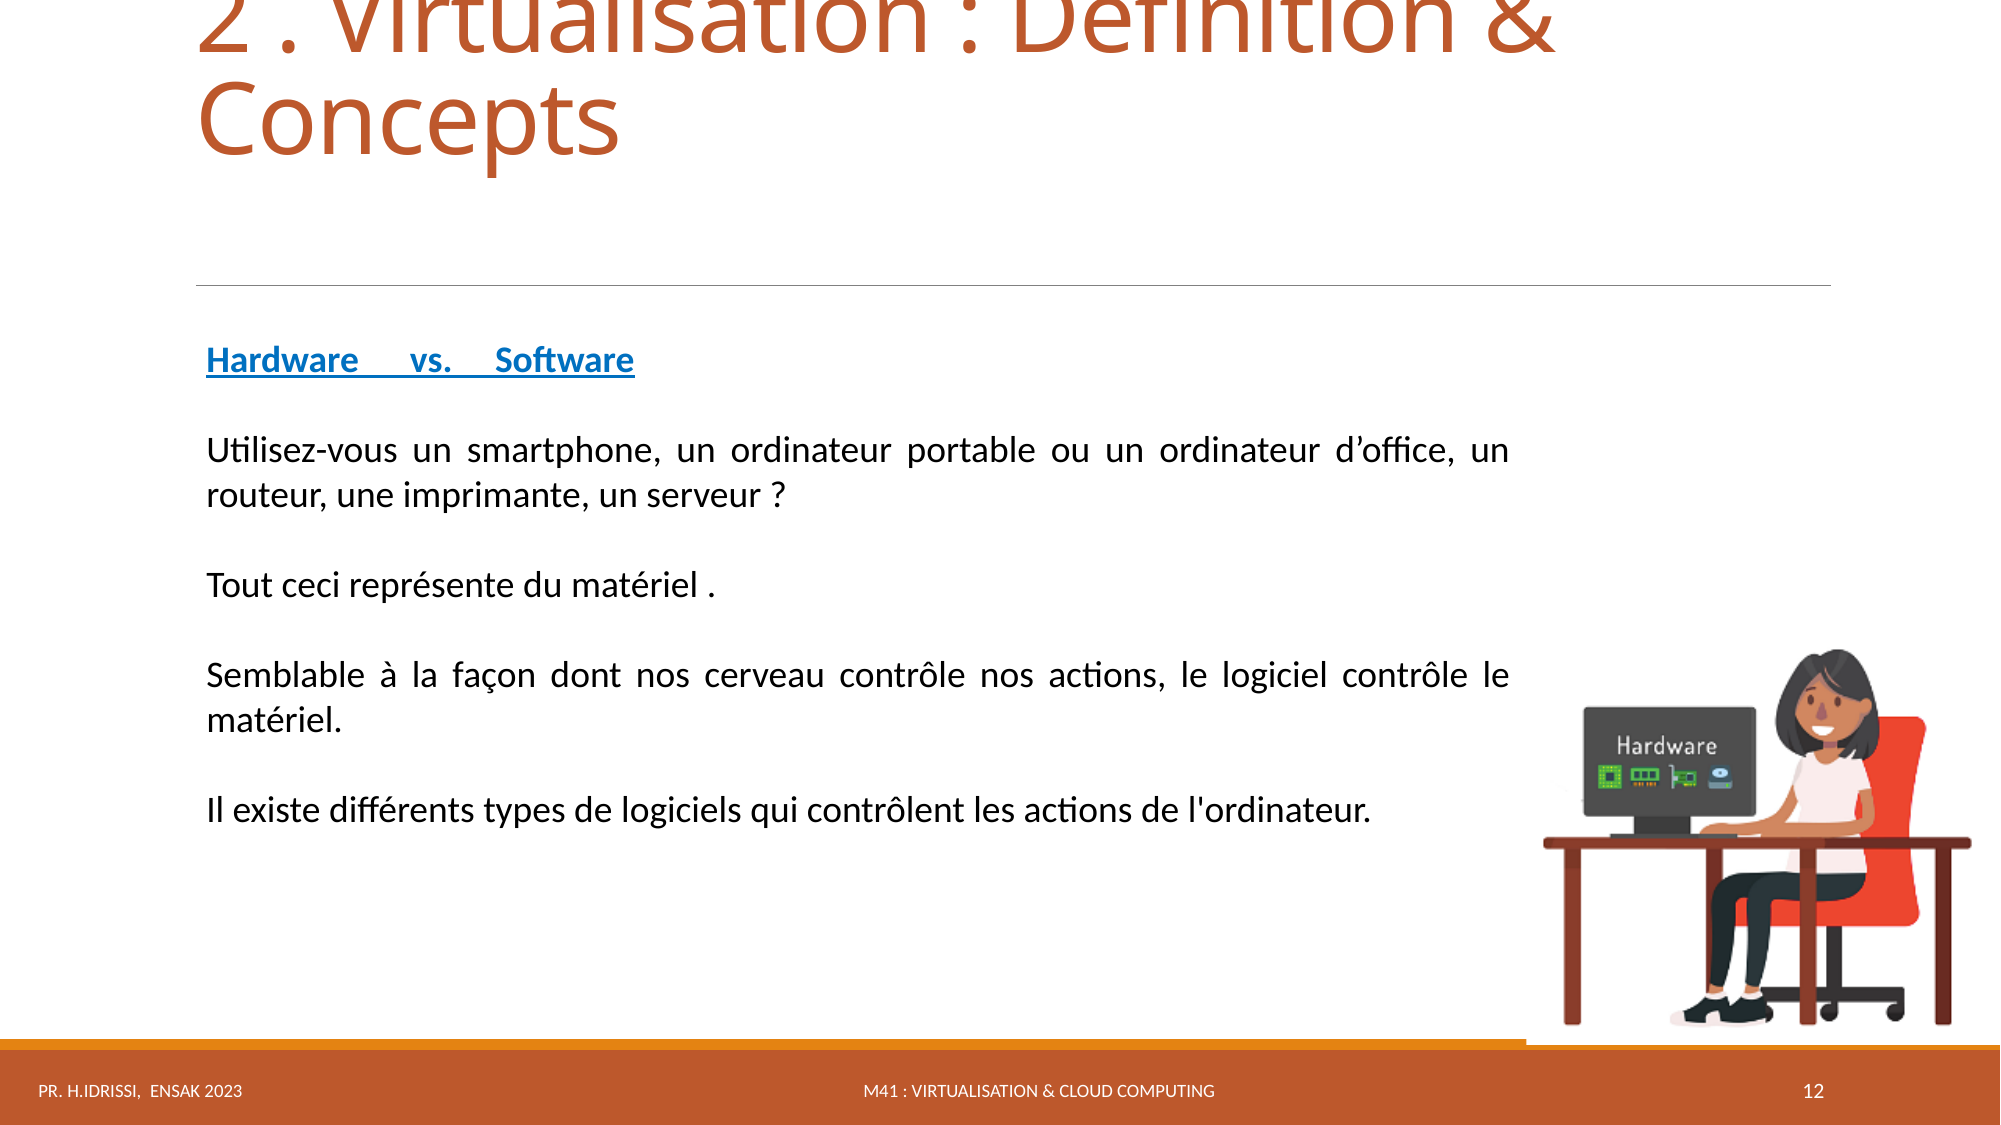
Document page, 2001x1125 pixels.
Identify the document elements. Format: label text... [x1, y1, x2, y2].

slide_number 12 [1624, 1059, 1840, 1120]
footer Pr. H.IDRISSI, ENSAK 2023 [21, 1059, 260, 1120]
text_box Hardware vs. Software Utilisez-vous un smartphone, un ordinateur portable ou un ordinateur d’office, un routeur, une imprimante, un serveur ? Tout ceci représente du matériel . Semblable à la façon dont nos cerveau contrôle nos actions, le logiciel contrôle le matériel. Il existe différents types de logiciels qui contrôlent les actions de l'ordinateur. [191, 327, 1527, 838]
text_box M41 : Virtualisation & Cloud Computing [807, 1059, 1271, 1120]
title 2 . Virtualisation : Définition & Concepts [180, 47, 1830, 183]
picture [1525, 630, 2000, 1046]
